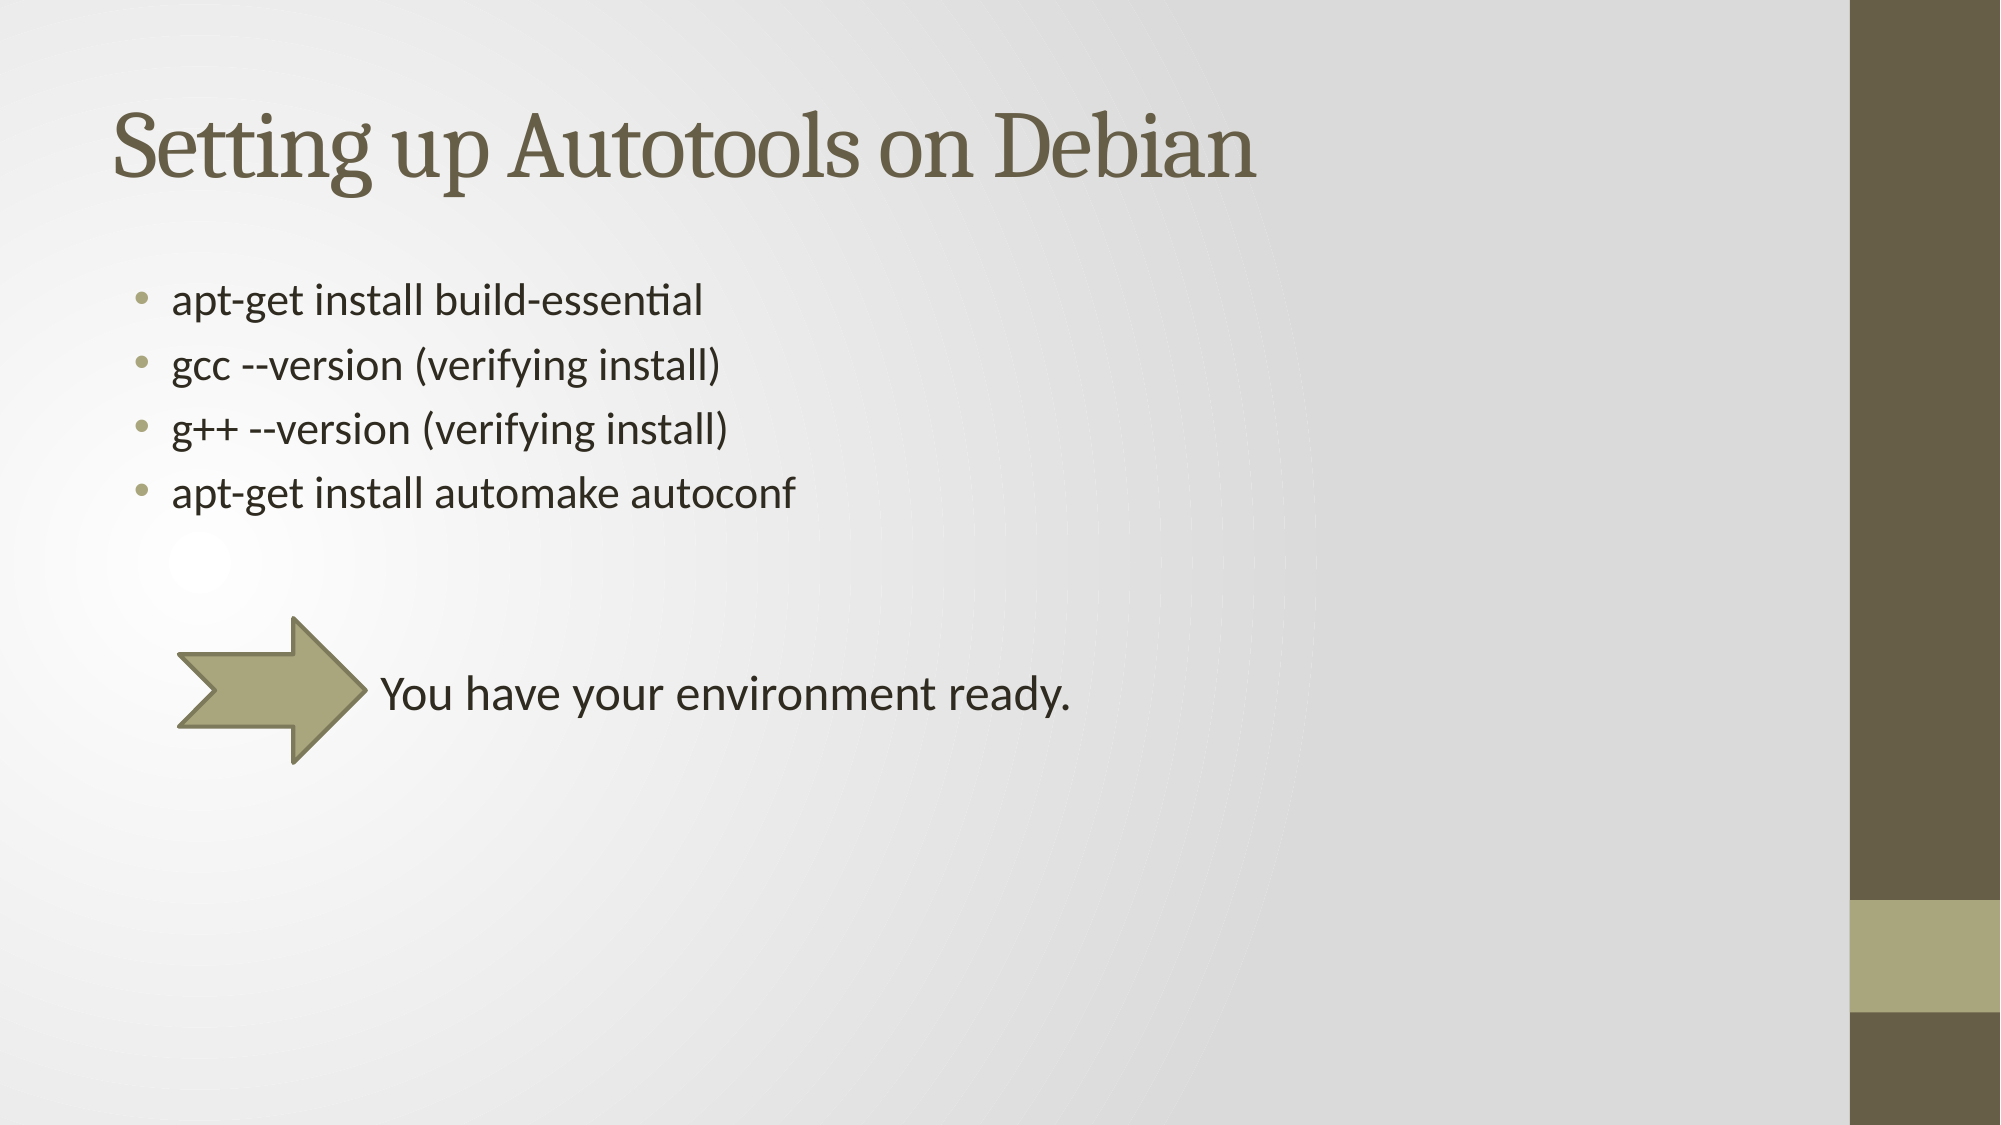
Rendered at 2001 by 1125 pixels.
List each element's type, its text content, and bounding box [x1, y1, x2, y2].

text_box [176, 616, 365, 765]
list apt-get install build-essential gcc --version (verifying install) g++ --version (verifying install) apt-get install automake autoconf [99, 262, 1767, 1050]
title Setting up Autotools on Debian [99, 45, 1767, 233]
text_box You have your environment ready. [365, 652, 1145, 728]
